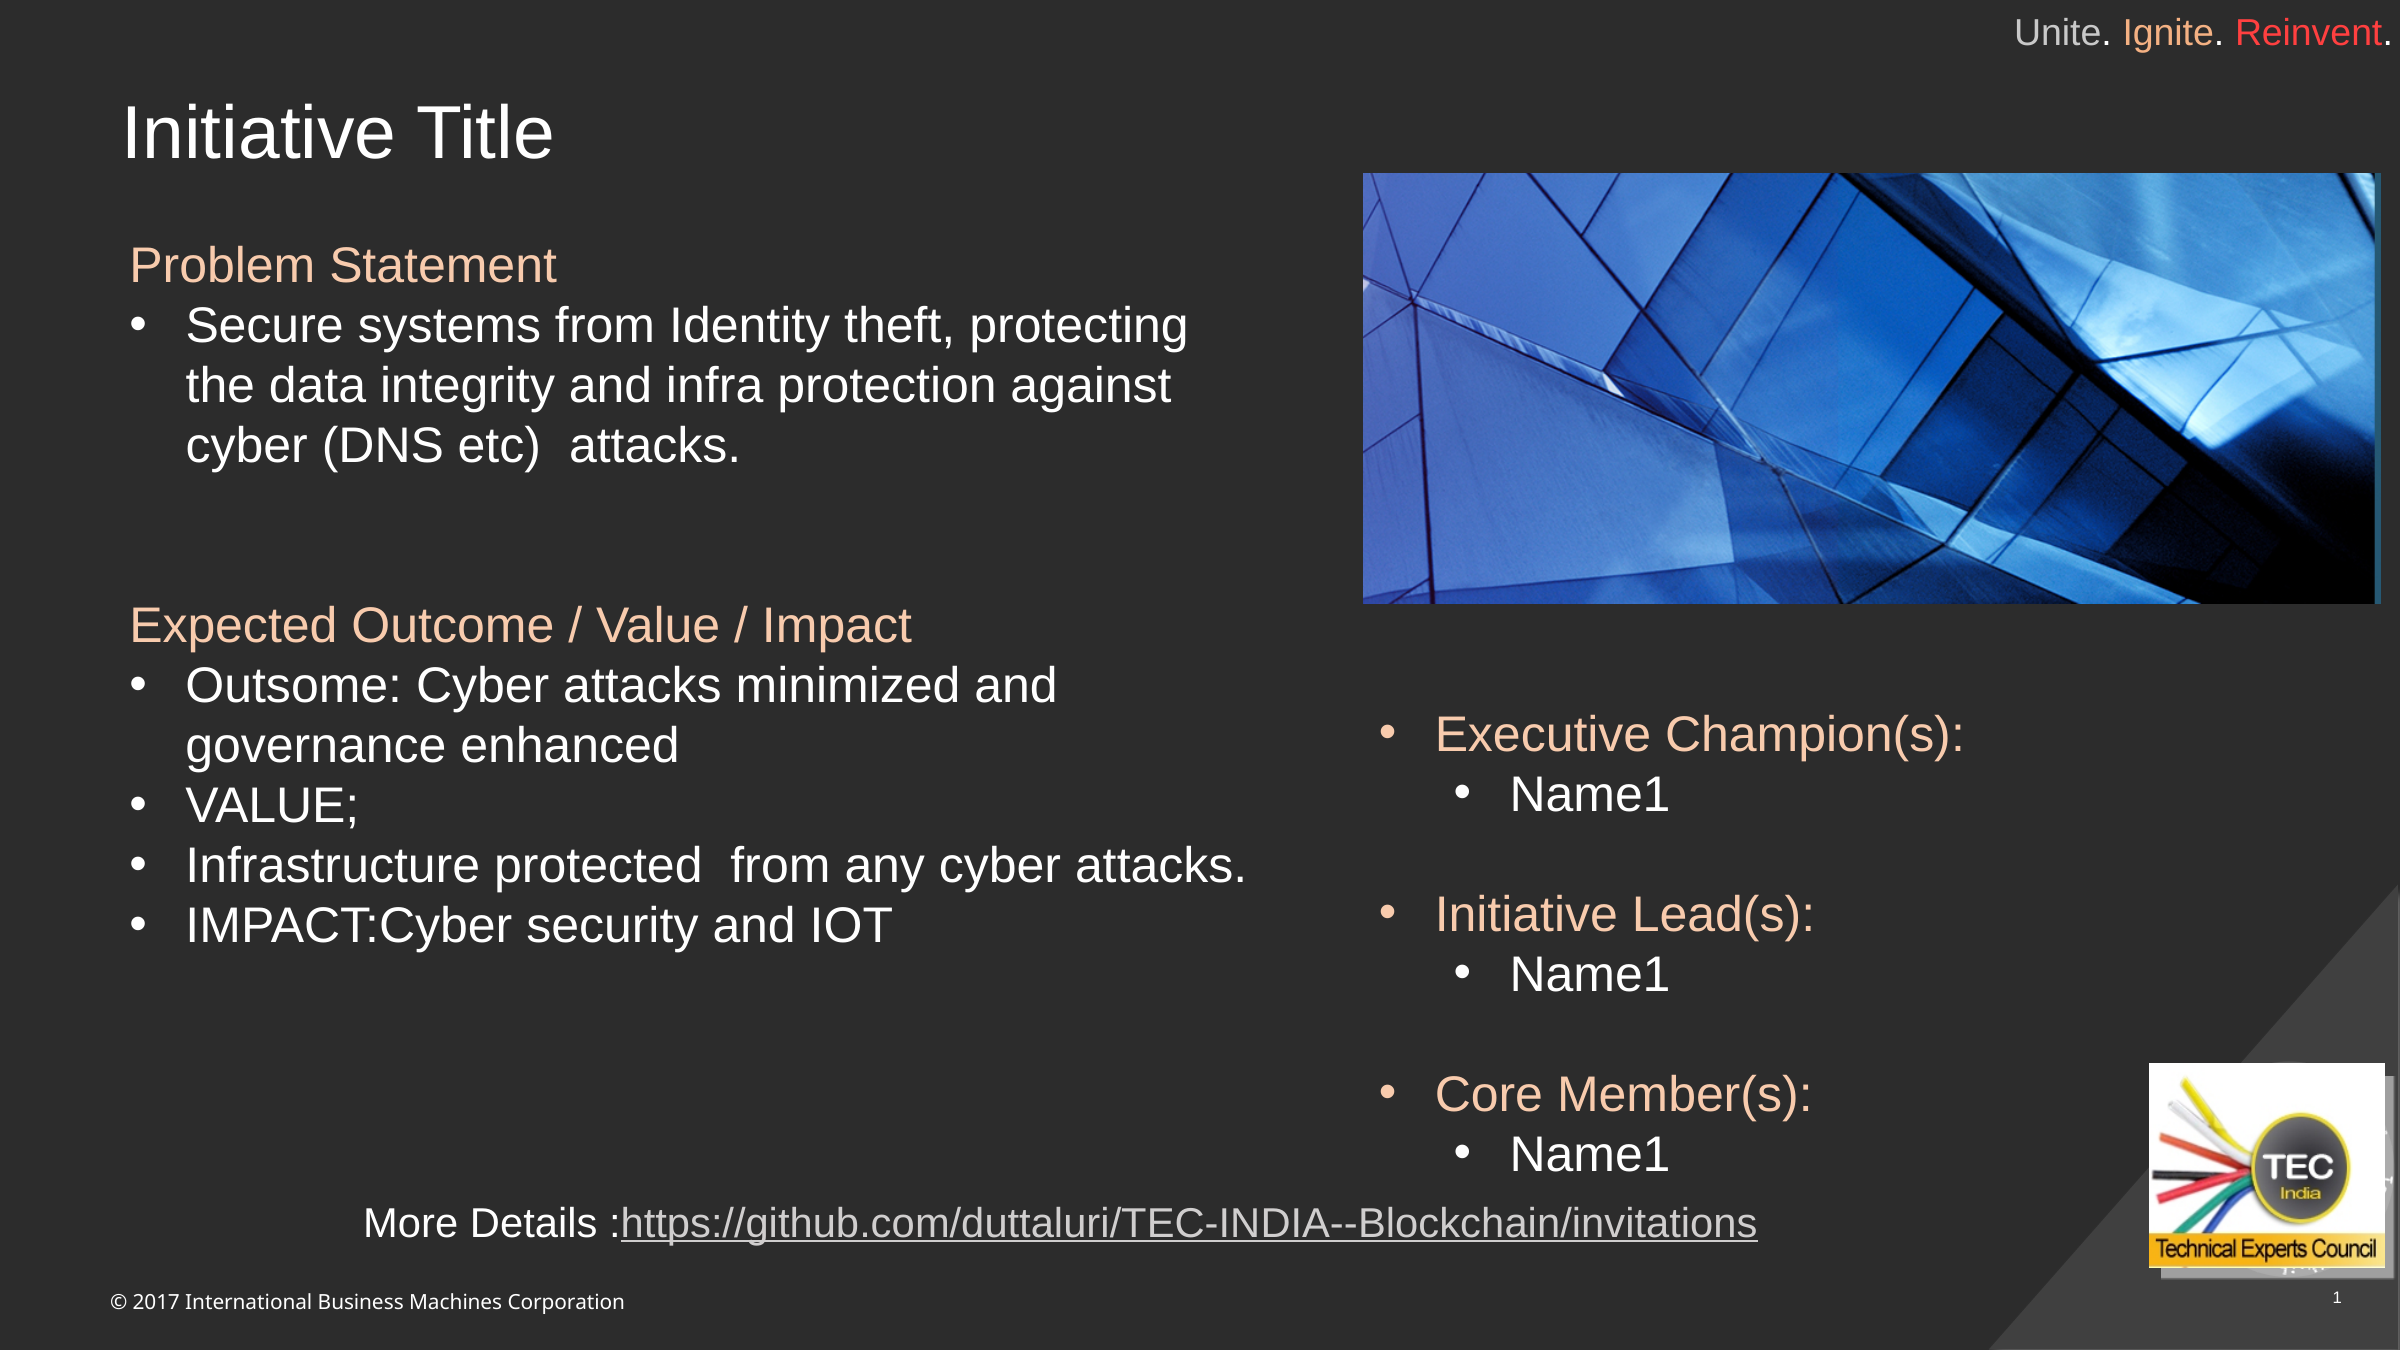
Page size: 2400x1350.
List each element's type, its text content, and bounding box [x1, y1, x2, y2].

picture [2395, 1249, 2400, 1277]
text_box Problem Statement Secure systems from Identity theft, protecting the data integrity and infra protection against cyber (DNS etc) attacks. Expected Outcome / Value / Impact Outsome: Cyber attacks minimized and governance enhanced VALUE; Infrastructure protected from any cyber attacks. IMPACT:Cyber security and IOT [114, 225, 1265, 1141]
text_box More Details :https://github.com/duttaluri/TEC-INDIA--Blockchain/invitations [348, 1188, 1773, 1254]
picture [1363, 173, 2382, 604]
text_box Executive Champion(s): Name1 Initiative Lead(s): Name1 Core Member(s): Name1 [1363, 693, 2400, 1249]
text_box Initiative Title [107, 76, 2350, 174]
slide_number 1 [2254, 1286, 2342, 1315]
picture [2149, 1249, 2385, 1268]
